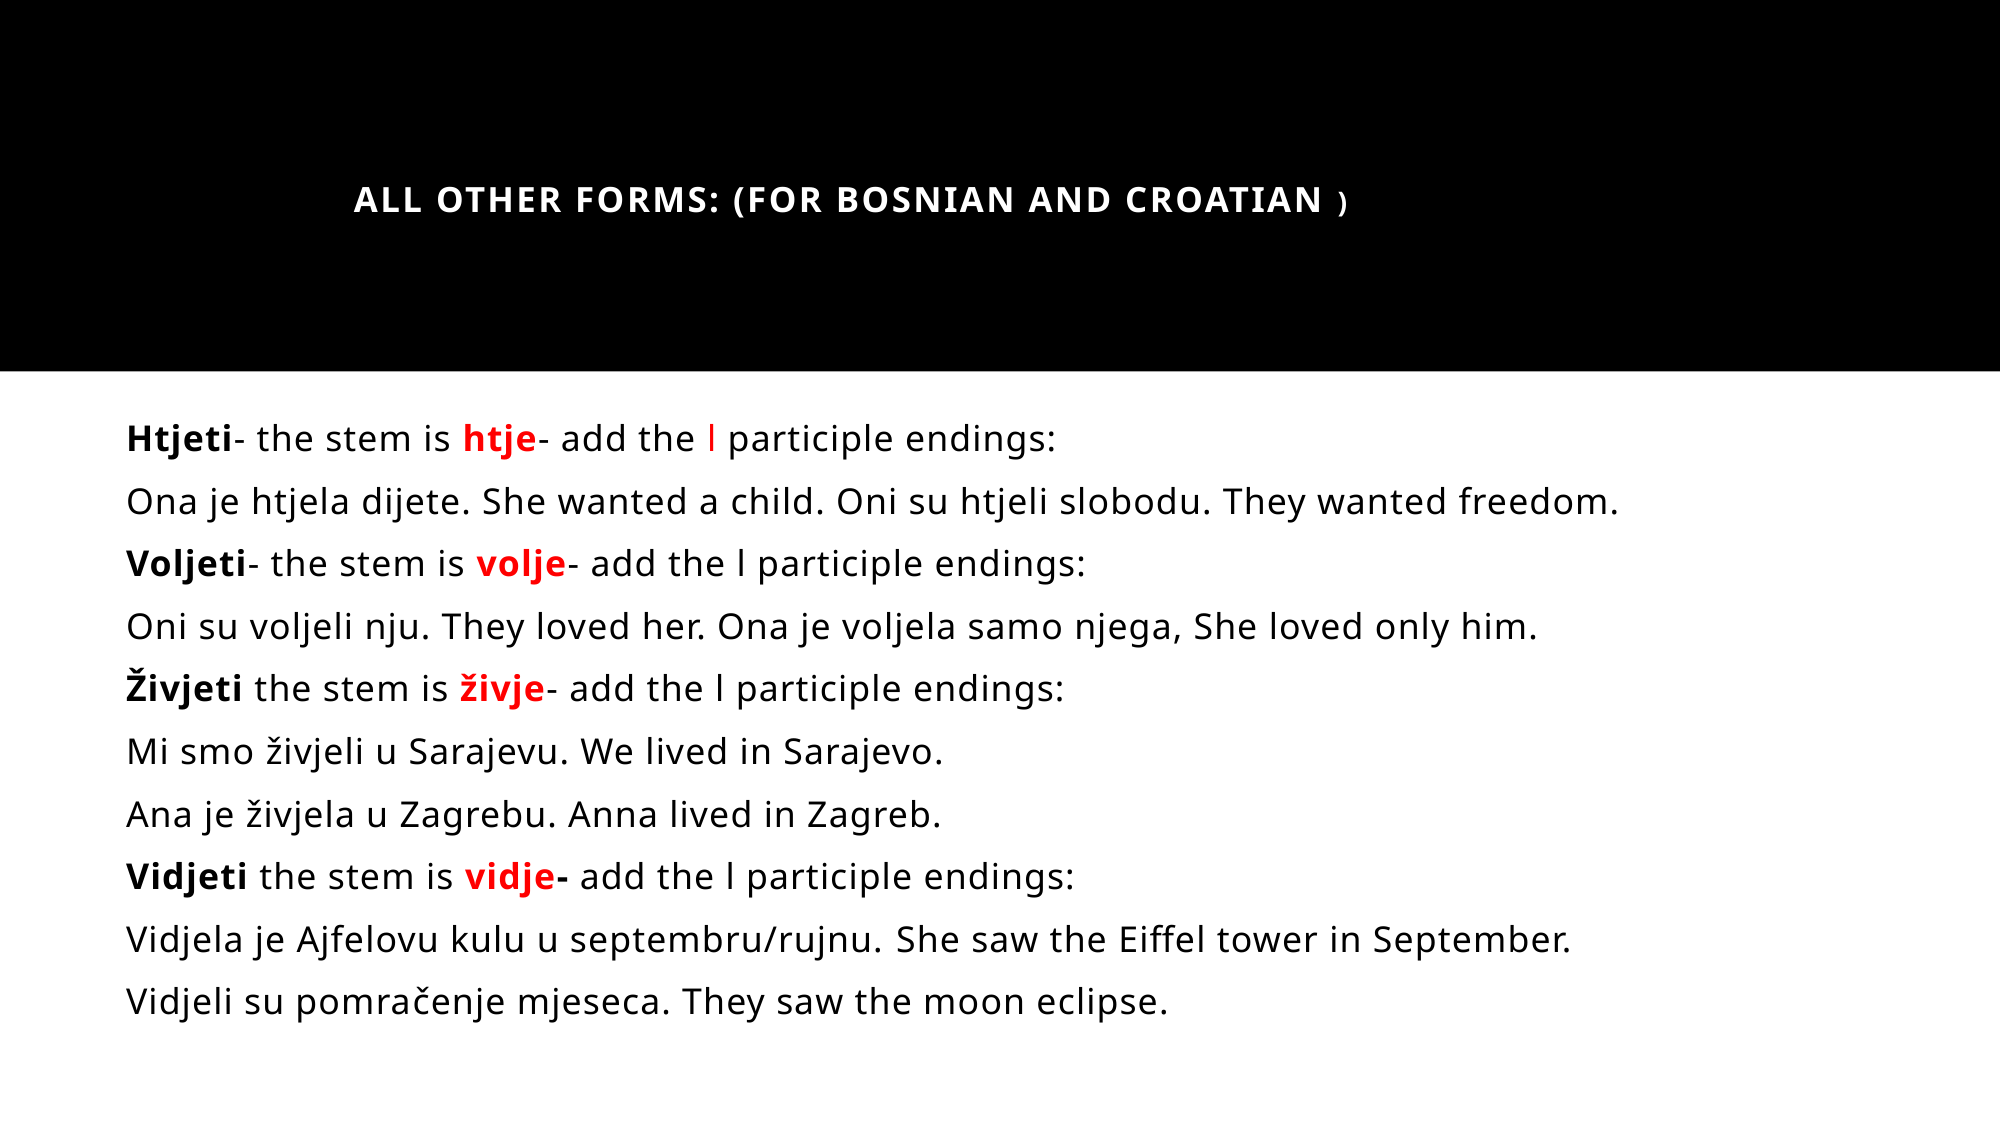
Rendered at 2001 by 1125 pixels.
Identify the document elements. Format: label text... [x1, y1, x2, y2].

list Htjeti- the stem is htje- add the l participle endings: Ona je htjela dijete. She wanted a child. Oni su htjeli slobodu. They wanted freedom. Voljeti- the stem is volje- add the l participle endings: Oni su voljeli nju. They loved her. Ona je voljela samo njega, She loved only him. Živjeti the stem is živje- add the l participle endings: Mi smo živjeli u Sarajevu. We lived in Sarajevo. Ana je živjela u Zagrebu. Anna lived in Zagreb. Vidjeti the stem is vidje- add the l participle endings: Vidjela je Ajfelovu kulu u septembru/rujnu. She saw the Eiffel tower in September. Vidjeli su pomračenje mjeseca. They saw the moon eclipse. [110, 407, 1891, 1036]
title All other forms: (for Bosnian and Croatian ) [339, 174, 1689, 263]
